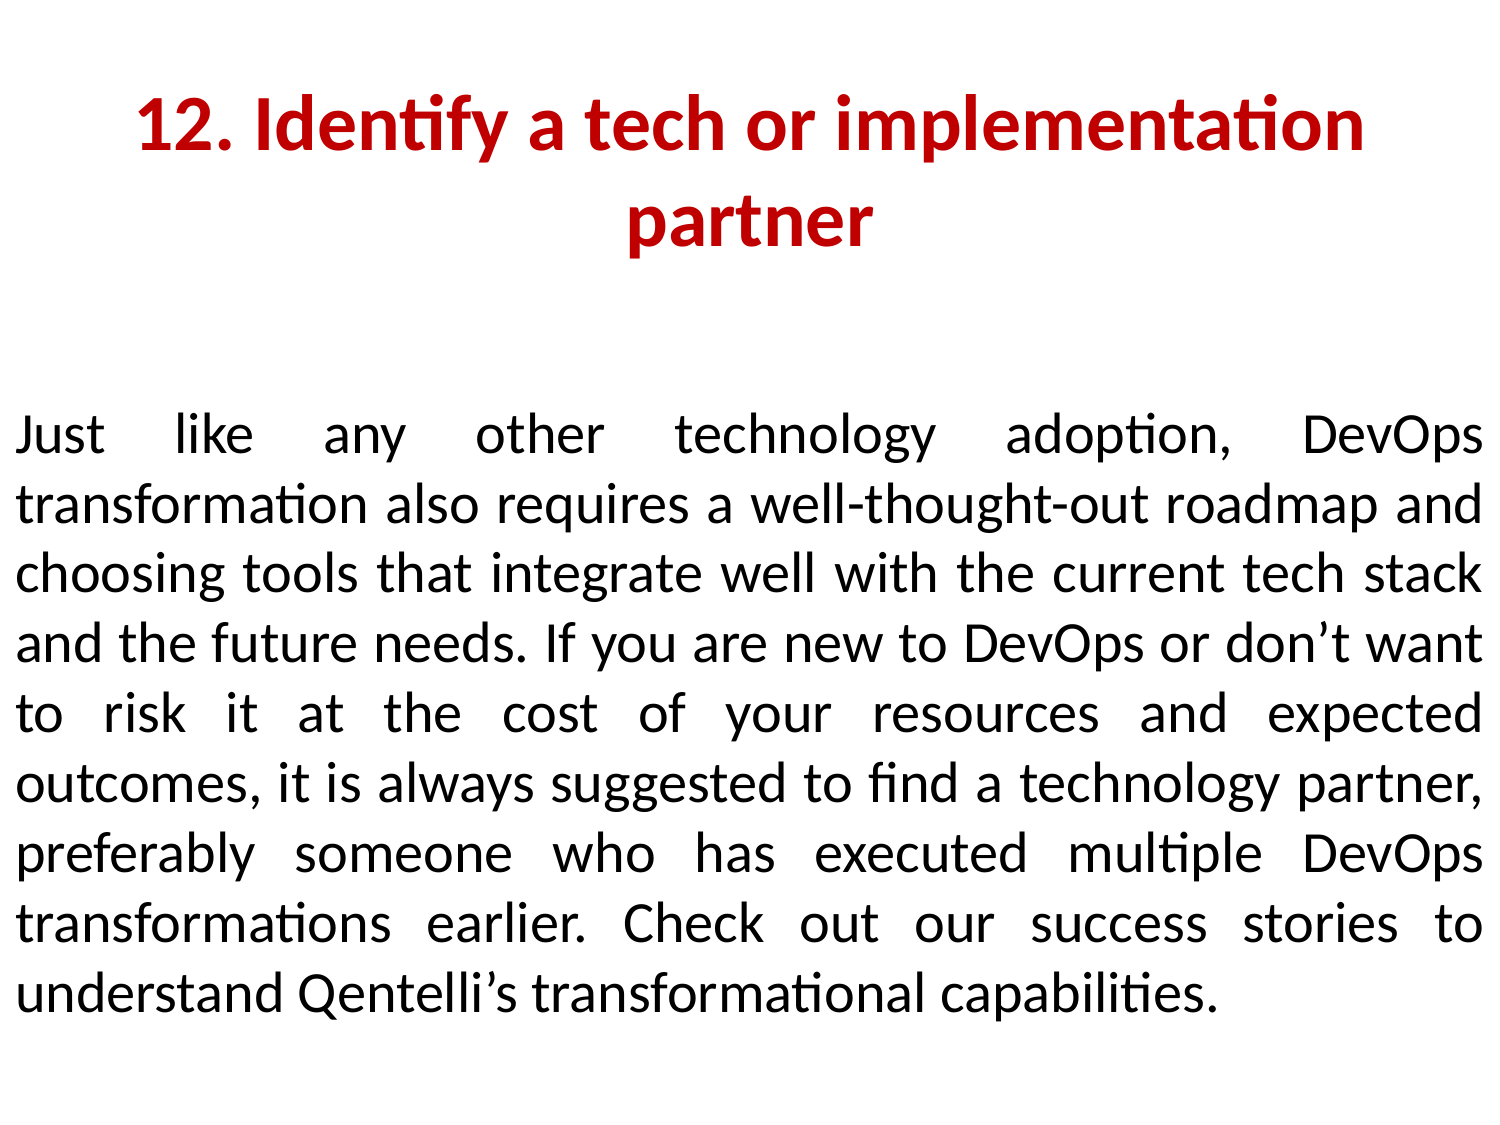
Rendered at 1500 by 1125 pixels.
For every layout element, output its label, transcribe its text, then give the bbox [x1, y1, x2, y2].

title 12. Identify a tech or implementation partner [0, 62, 1500, 387]
subtitle Just like any other technology adoption, DevOps transformation also requires a well-thought-out roadmap and choosing tools that integrate well with the current tech stack and the future needs. If you are new to DevOps or don’t want to risk it at the cost of your resources and expected outcomes, it is always suggested to find a technology partner, preferably someone who has executed multiple DevOps transformations earlier. Check out our success stories to understand Qentelli’s transformational capabilities. [0, 387, 1500, 1125]
